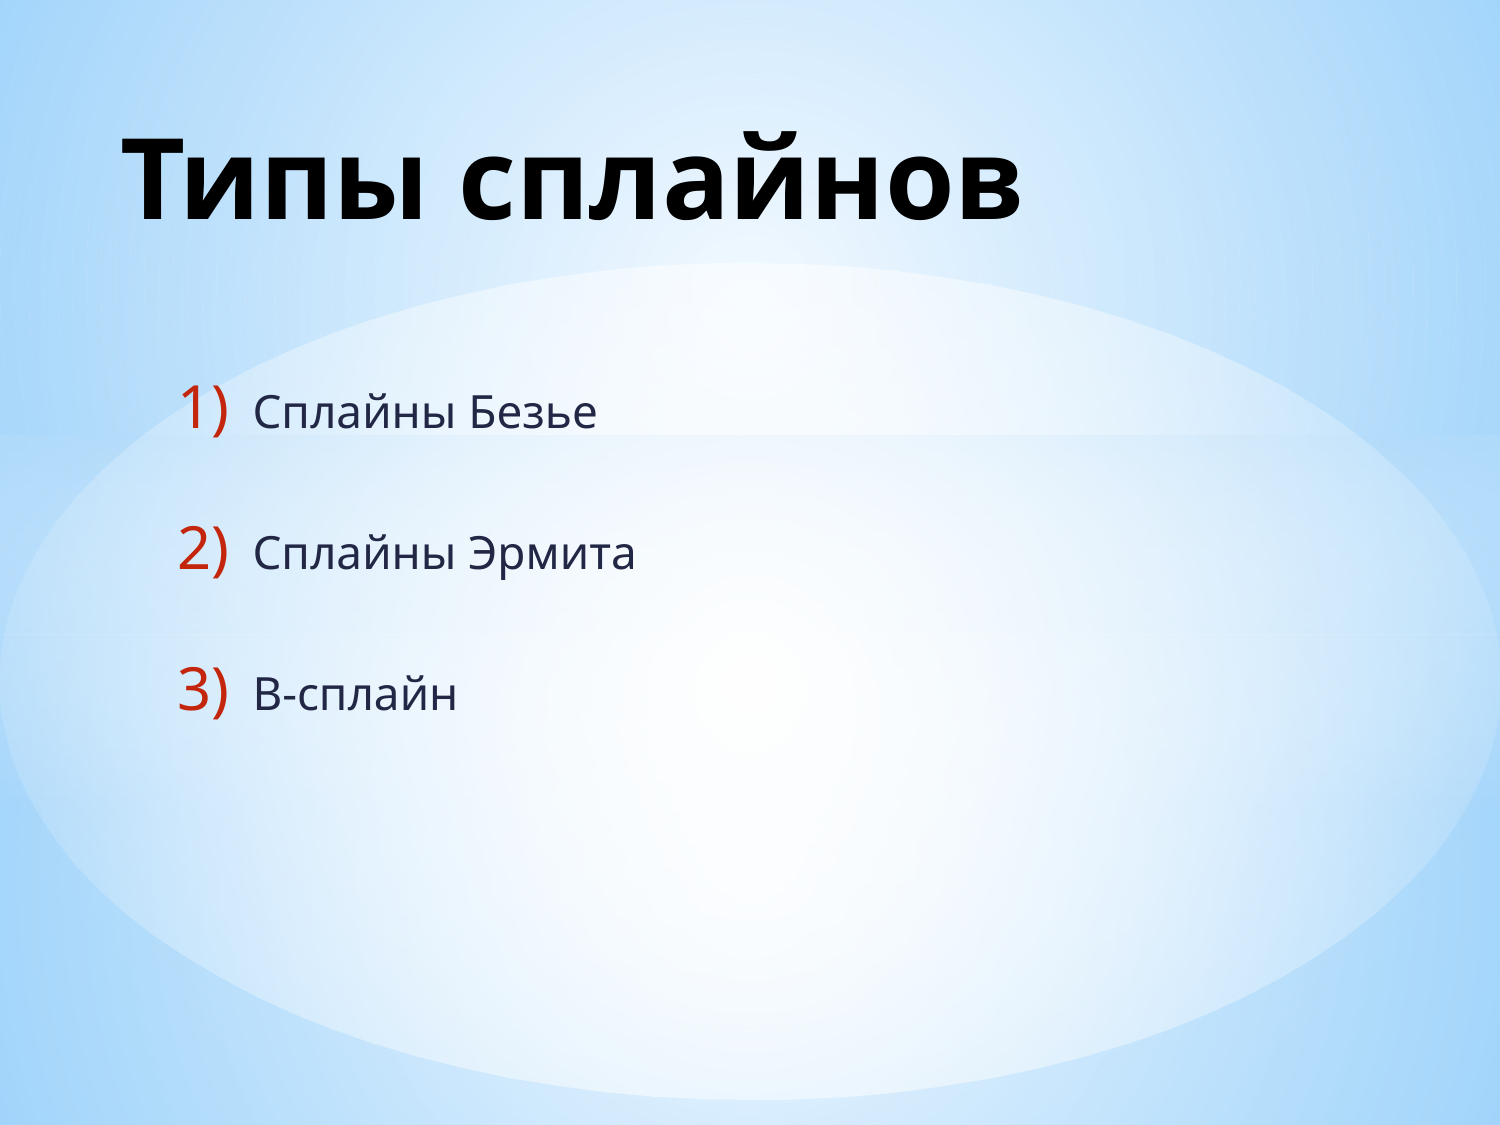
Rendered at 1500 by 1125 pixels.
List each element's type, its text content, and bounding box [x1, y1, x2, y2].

subtitle Сплайны Безье Сплайны Эрмита B-сплайн [162, 395, 1309, 1025]
title Типы сплайнов [75, 99, 1440, 395]
